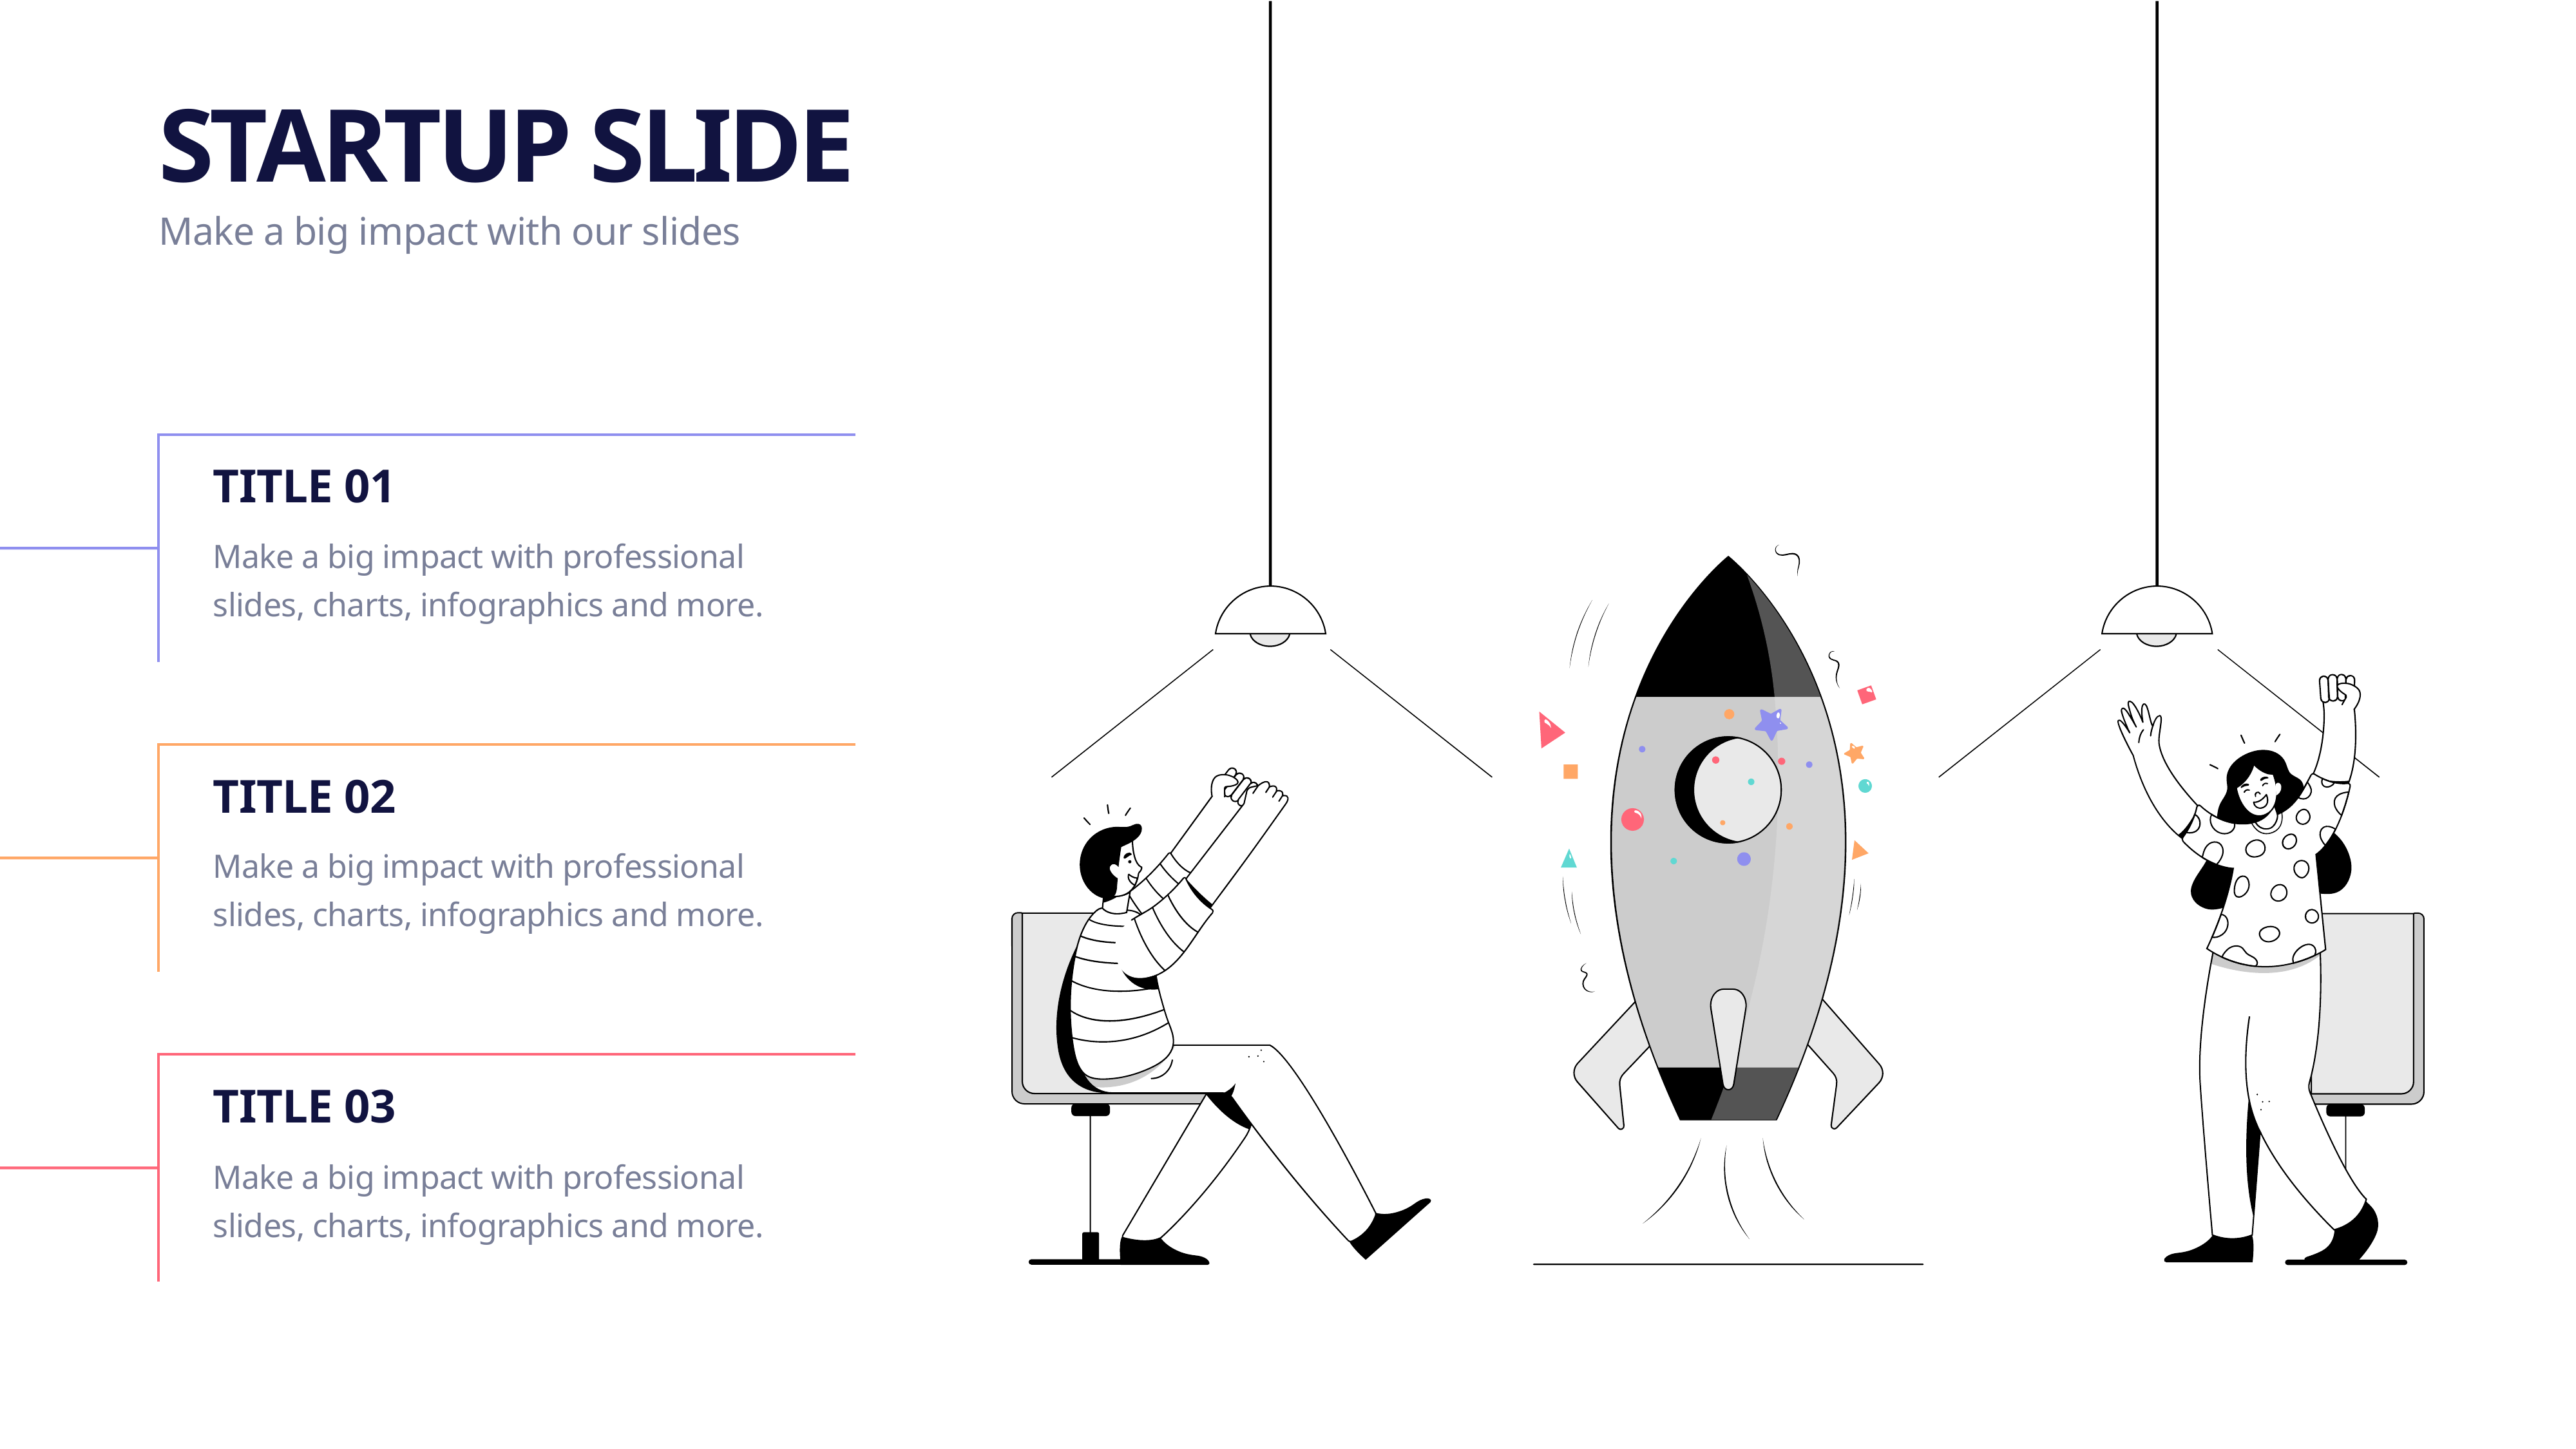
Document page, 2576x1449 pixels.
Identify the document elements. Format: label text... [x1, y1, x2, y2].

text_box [1500, 544, 1957, 1265]
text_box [1011, 767, 1431, 1265]
text_box [1252, 635, 1288, 645]
text_box [1249, 633, 1291, 647]
text_box [158, 1054, 856, 1282]
text_box [2135, 633, 2177, 647]
text_box Make a big impact with professional slides, charts, infographics and more. [204, 831, 812, 938]
text_box [1268, 1, 1272, 71]
text_box [1957, 649, 2101, 764]
text_box TITLE 03 [204, 1080, 812, 1137]
text_box [158, 744, 856, 972]
text_box [158, 435, 856, 662]
text_box TITLE 02 [204, 770, 812, 828]
text_box TITLE 01 [204, 460, 812, 516]
text_box [2139, 635, 2175, 645]
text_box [2115, 674, 2425, 1265]
text_box [2155, 1, 2159, 585]
text_box [1214, 585, 1327, 635]
text_box Make a big impact with professional slides, charts, infographics and more. [204, 522, 812, 629]
text_box [1064, 649, 1214, 767]
text_box Make a big impact with professional slides, charts, infographics and more. [204, 1142, 812, 1249]
text_box STARTUP SLIDE [149, 71, 1342, 207]
text_box [1217, 587, 1324, 632]
text_box [2101, 585, 2213, 635]
text_box Make a big impact with our slides [149, 207, 1342, 258]
text_box [1268, 258, 1272, 585]
text_box [2103, 587, 2211, 632]
